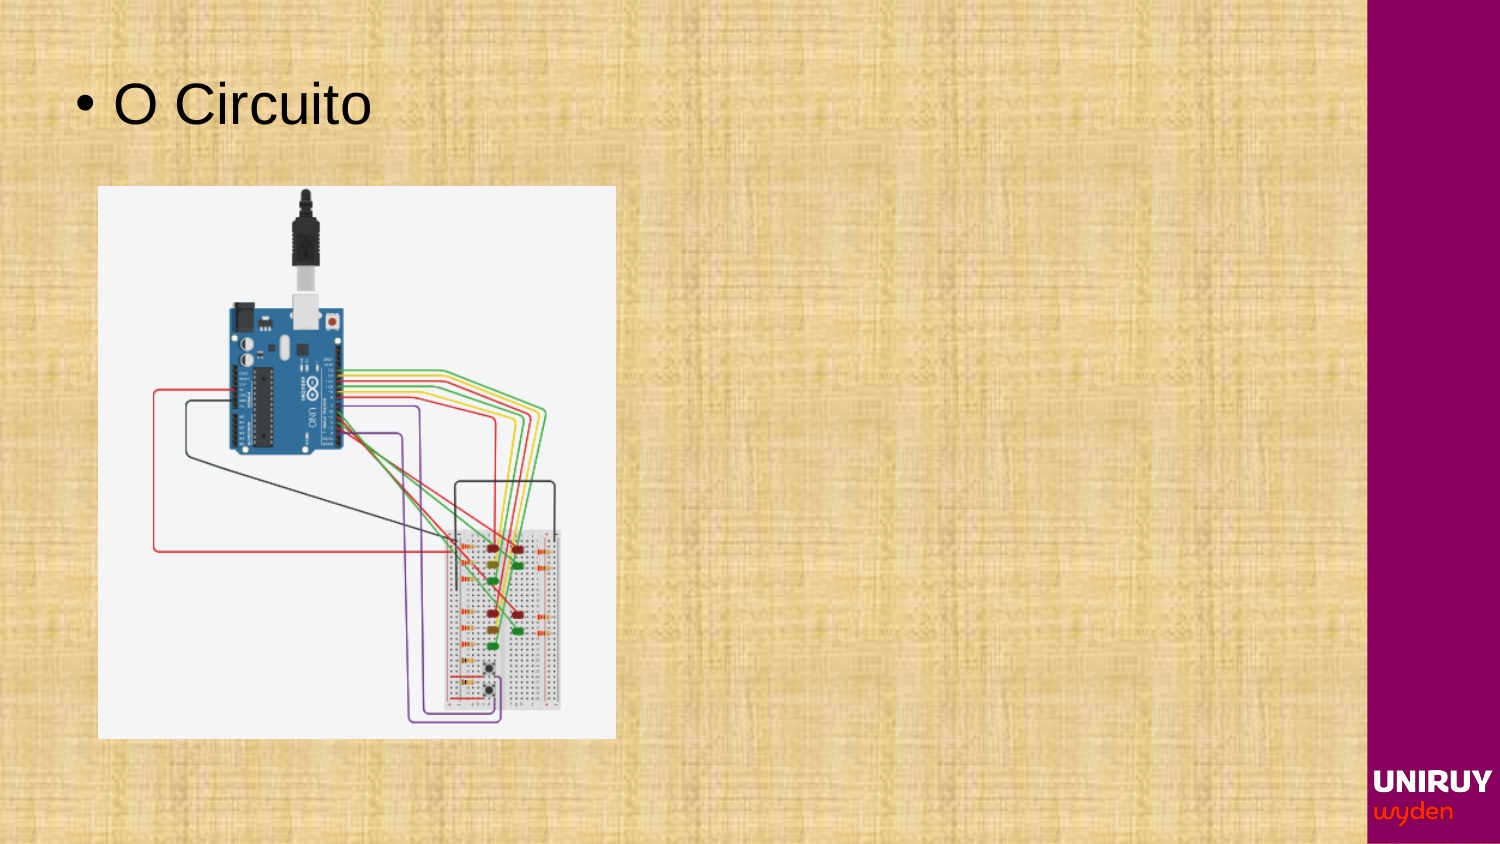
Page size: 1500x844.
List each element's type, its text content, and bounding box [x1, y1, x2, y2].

picture [0, 0, 1367, 844]
list O Circuito [60, 66, 599, 187]
picture [1374, 770, 1493, 827]
